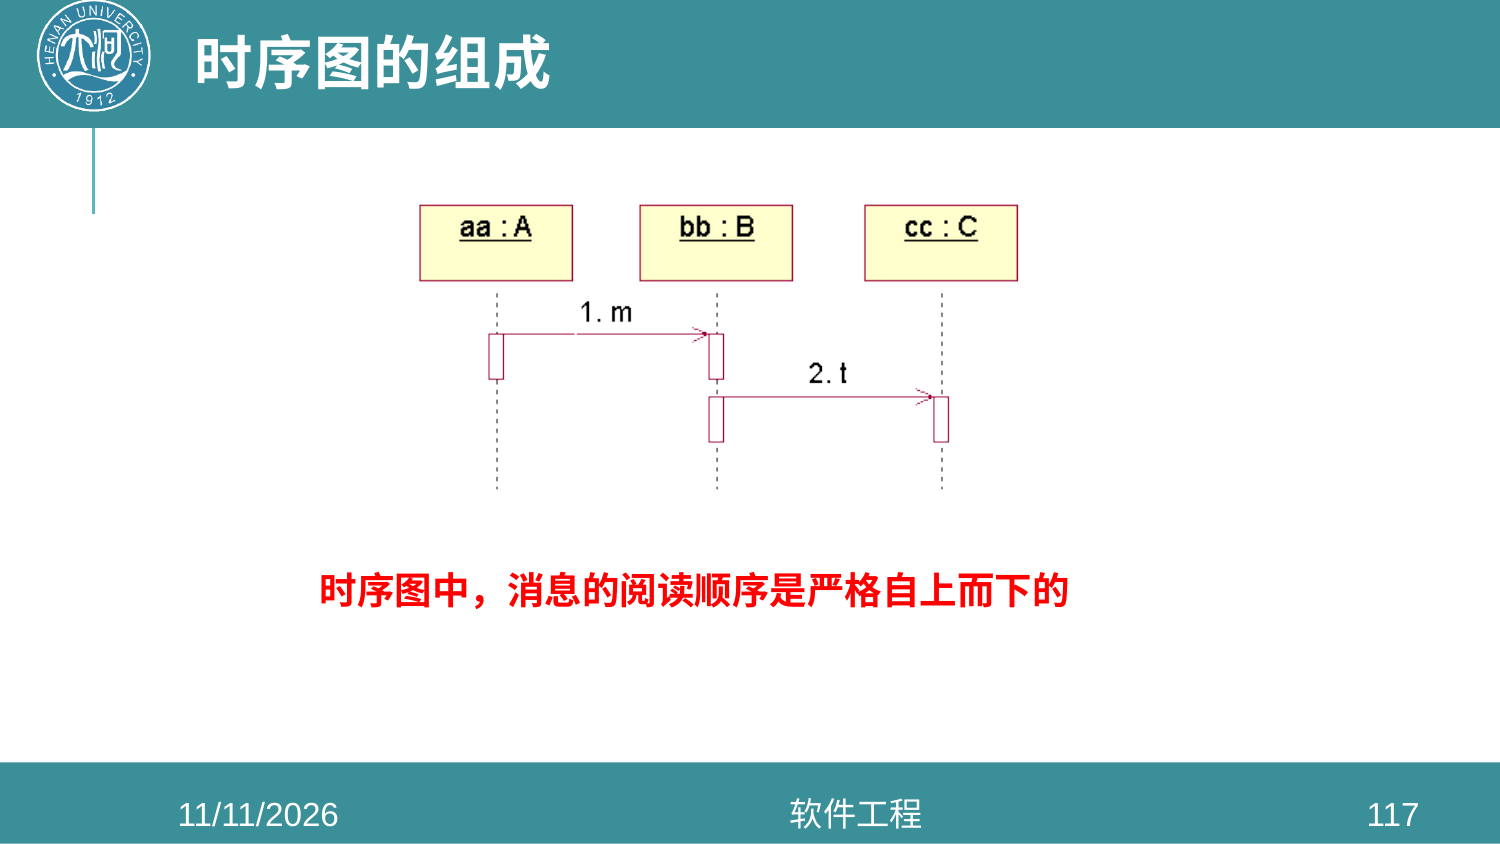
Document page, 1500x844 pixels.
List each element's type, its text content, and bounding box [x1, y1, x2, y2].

picture [413, 195, 1026, 506]
title 时序图的组成 [179, 0, 1454, 136]
text_box 时序图中，消息的阅读顺序是严格自上而下的 [305, 559, 1183, 620]
slide_number 117 [1333, 796, 1454, 830]
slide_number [126, 796, 391, 830]
footer 软件工程 [391, 796, 1322, 830]
